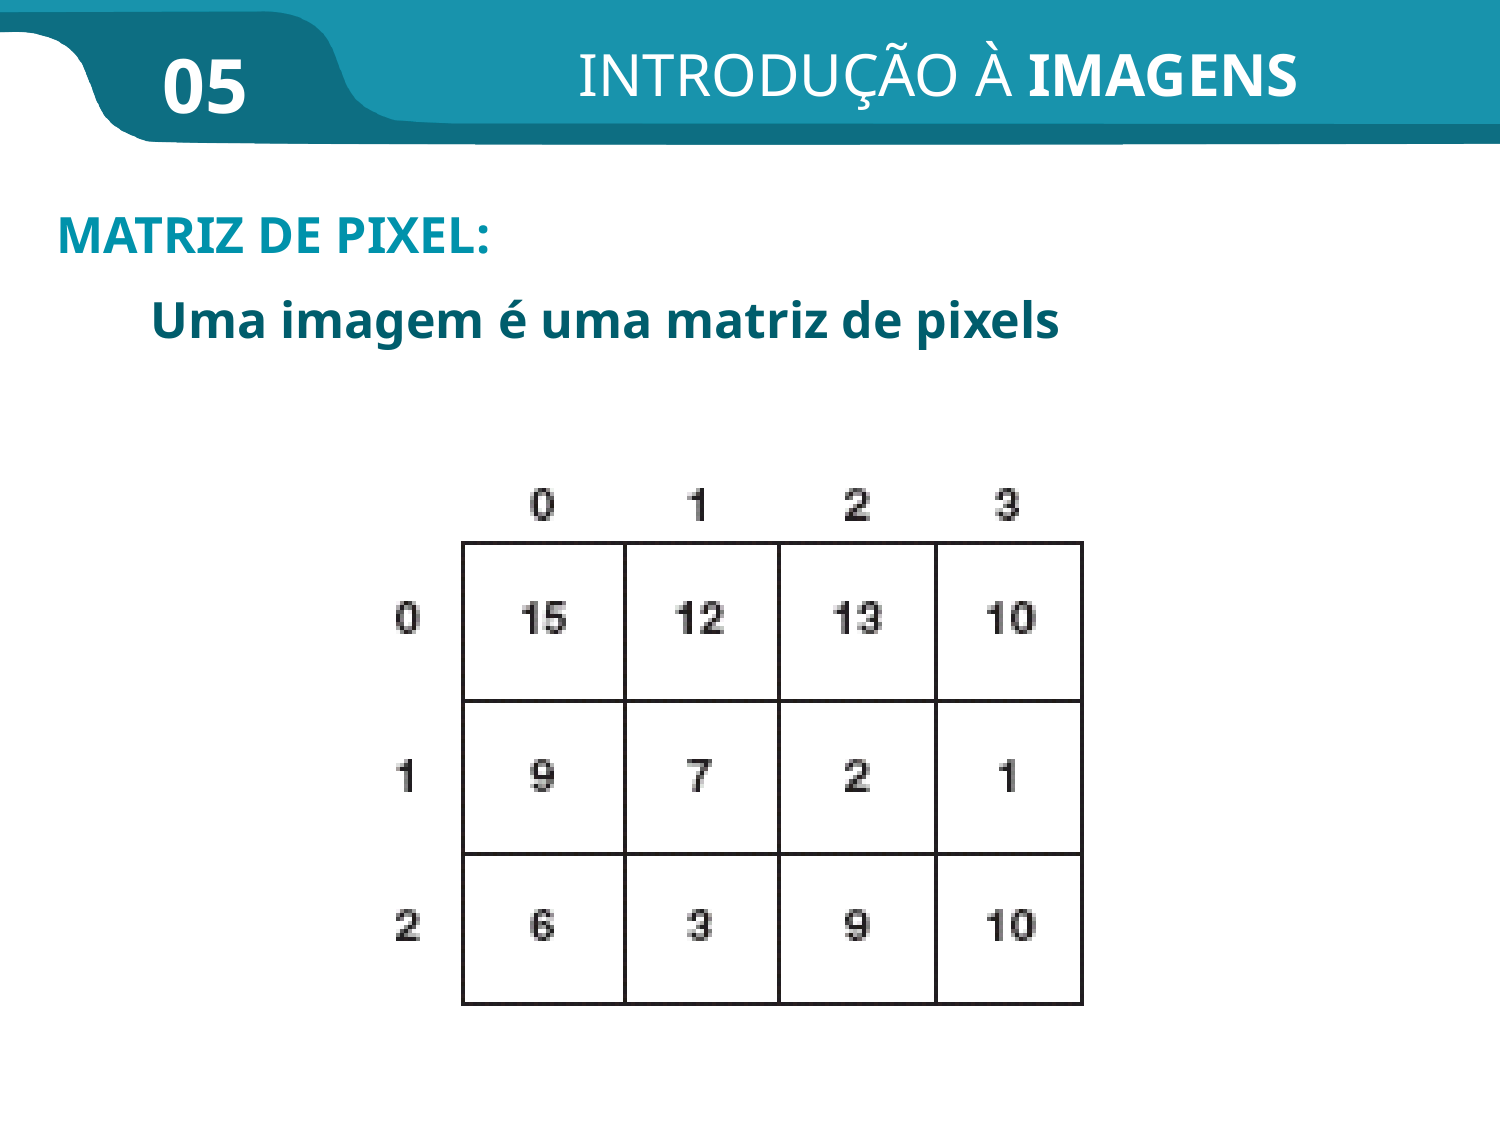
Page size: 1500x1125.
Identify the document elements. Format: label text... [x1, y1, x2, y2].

list 05 [147, 31, 337, 126]
text_box Uma imagem é uma matriz de pixels [135, 281, 1388, 357]
picture [0, 0, 1500, 145]
picture [348, 432, 1117, 1044]
list INTRODUÇÃO À IMAGENS [407, 30, 1471, 126]
text_box MATRIZ DE PIXEL: [41, 196, 1459, 271]
